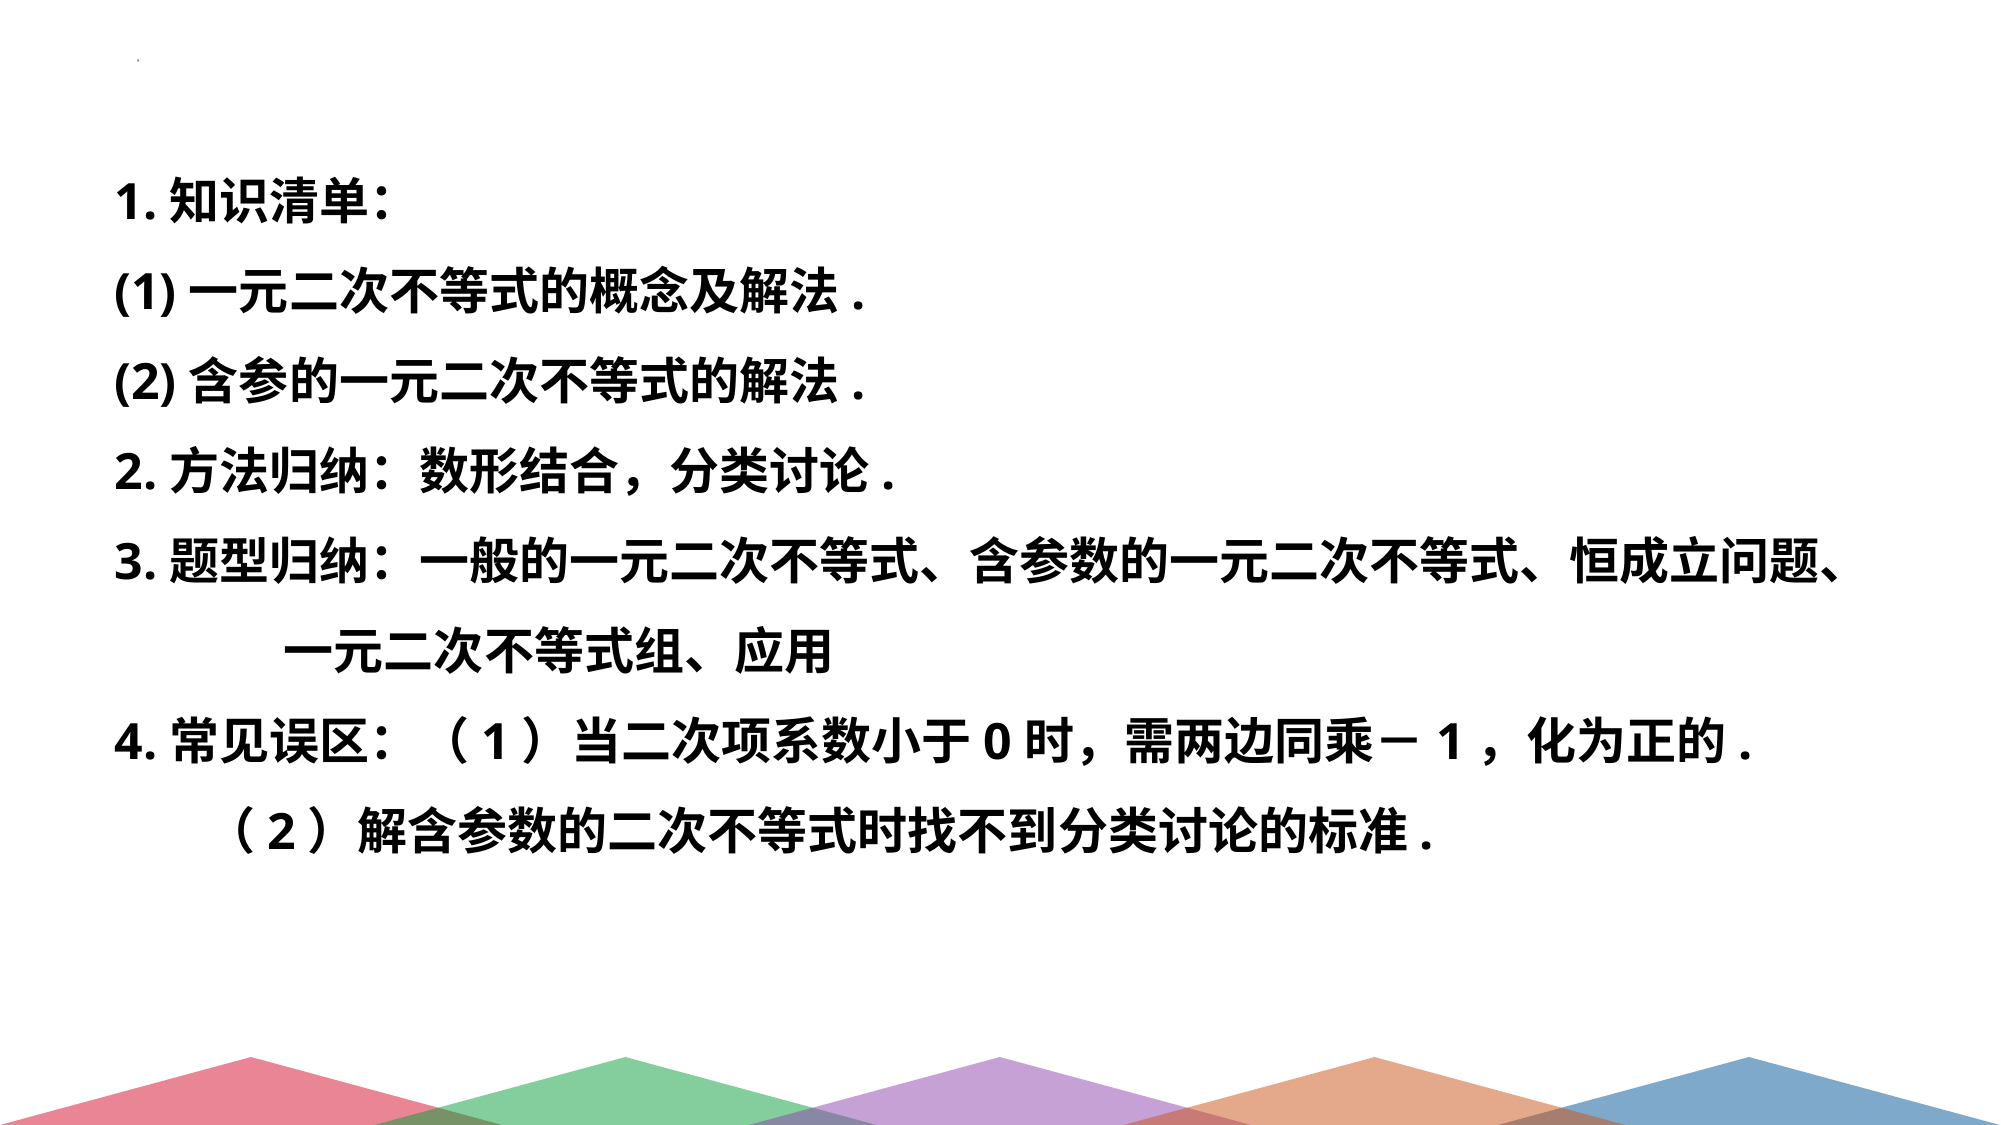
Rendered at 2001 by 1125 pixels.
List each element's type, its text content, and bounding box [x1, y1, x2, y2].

text_box [1563, 1057, 2000, 1125]
text_box 1.知识清单： (1)一元二次不等式的概念及解法. (2)含参的一元二次不等式的解法. 2.方法归纳：数形结合，分类讨论. 3.题型归纳：一般的一元二次不等式、含参数的一元二次不等式、恒成立问题、 一元二次不等式组、应用 4.常见误区：（1）当二次项系数小于0时，需两边同乘－1，化为正的. （2）解含参数的二次不等式时找不到分类讨论的标准. [94, 129, 1964, 960]
text_box [748, 1057, 1186, 1125]
text_box [1123, 1057, 1626, 1125]
text_box [374, 1057, 811, 1125]
text_box [0, 1057, 437, 1125]
